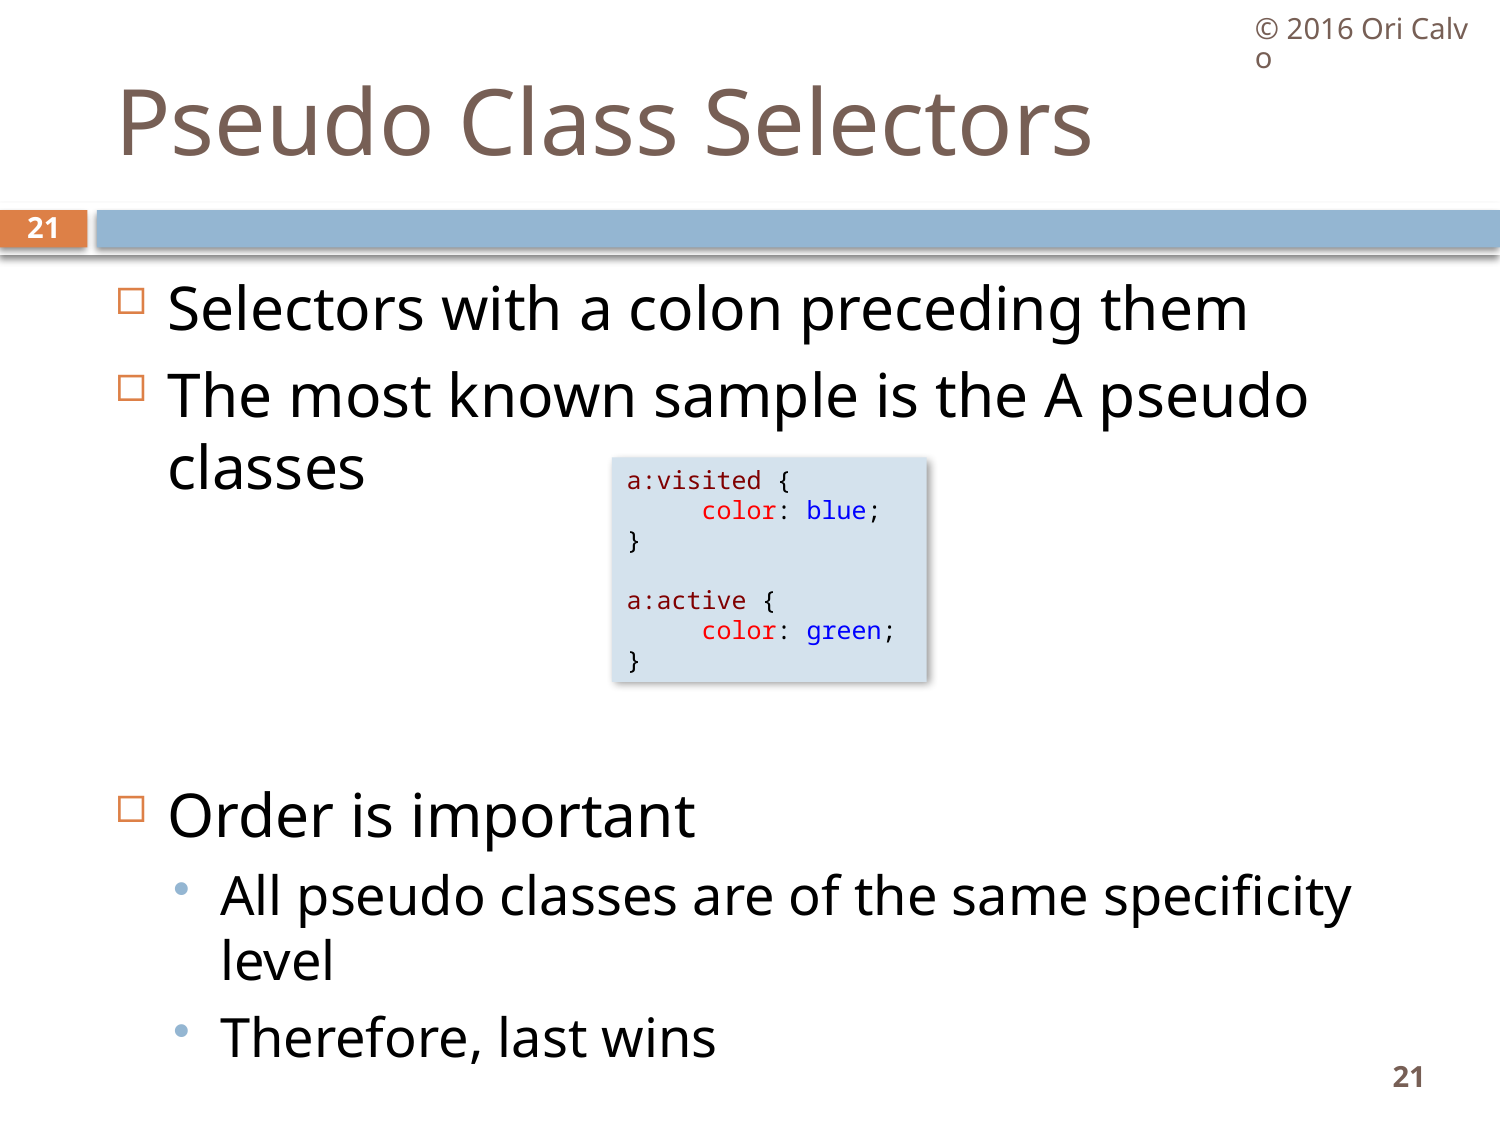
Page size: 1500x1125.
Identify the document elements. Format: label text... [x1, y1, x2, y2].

list Selectors with a colon preceding them The most known sample is the A pseudo classes Order is important All pseudo classes are of the same specificity level Therefore, last wins [100, 262, 1438, 1000]
title Pseudo Class Selectors [100, 37, 1438, 200]
text_box a:visited { color: blue; } a:active { color: green; } [611, 457, 927, 682]
slide_number 21 [0, 208, 88, 249]
footer © 2016 Ori Calvo [1240, 0, 1500, 60]
